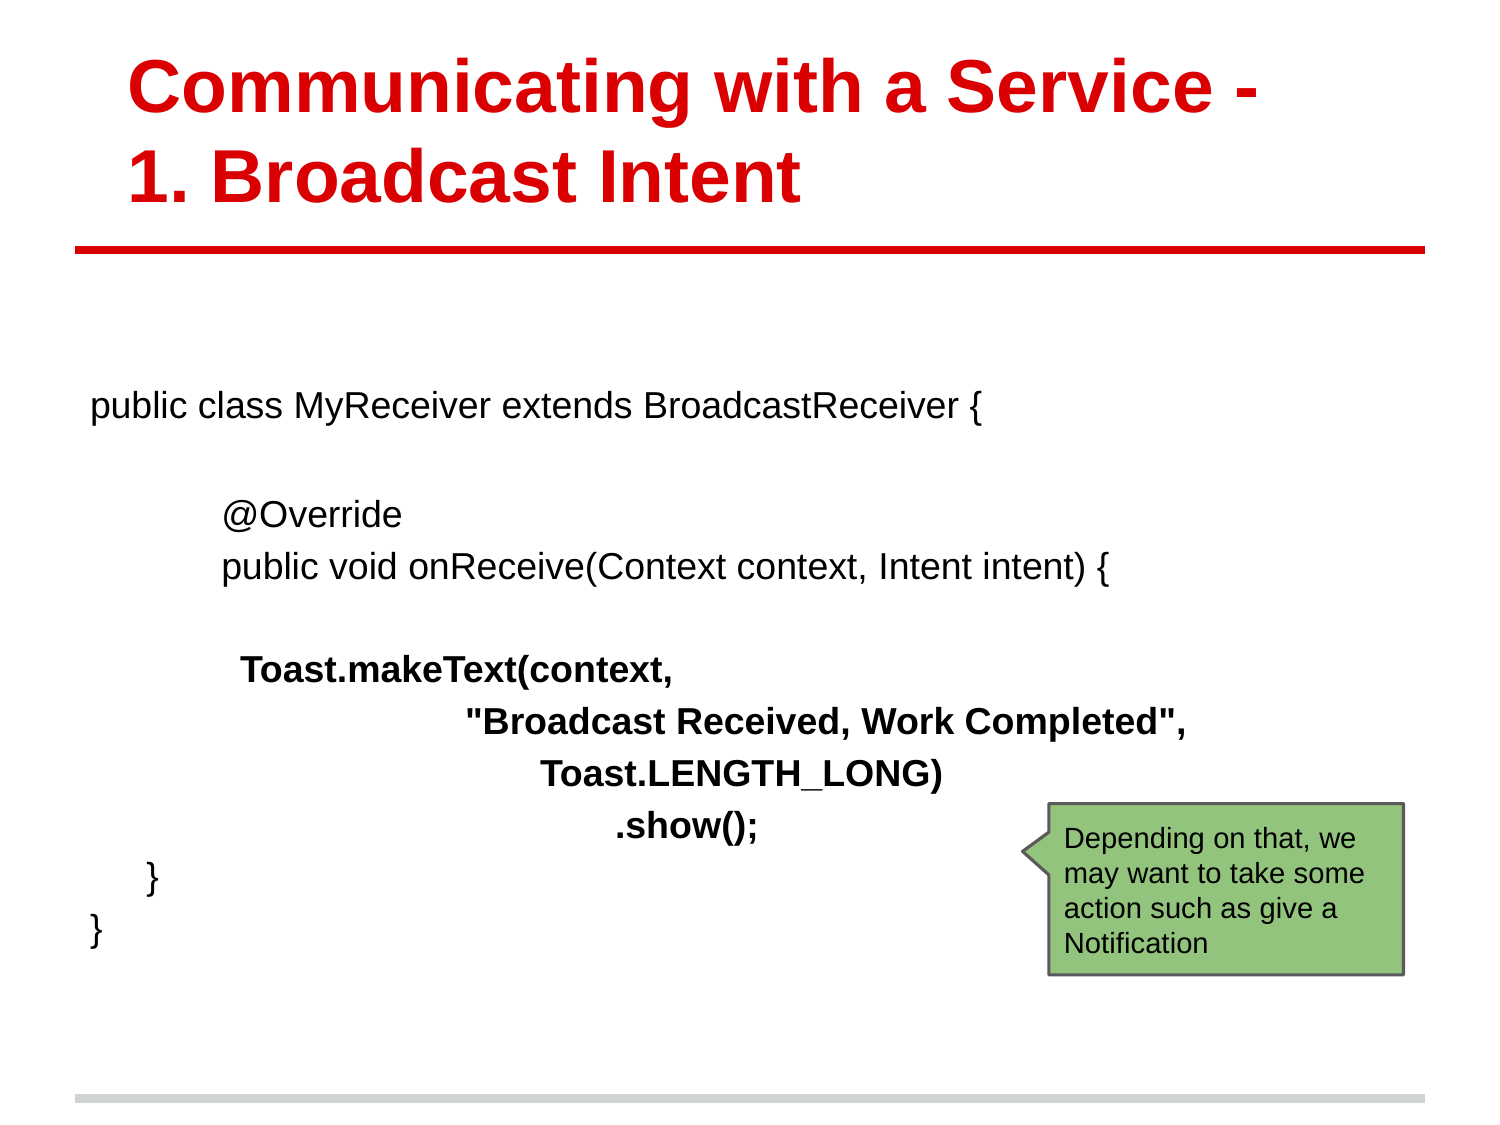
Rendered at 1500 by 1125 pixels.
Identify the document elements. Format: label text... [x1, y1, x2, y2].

text_box Depending on that, we may want to take some action such as give a Notification [1022, 803, 1404, 975]
list public class MyReceiver extends BroadcastReceiver { @Override public void onReceive(Context context, Intent intent) { Toast.makeText(context, "Broadcast Received, Work Completed", Toast.LENGTH_LONG) .show(); } } [75, 262, 1425, 1078]
title Communicating with a Service - 1. Broadcast Intent [75, 45, 1425, 233]
